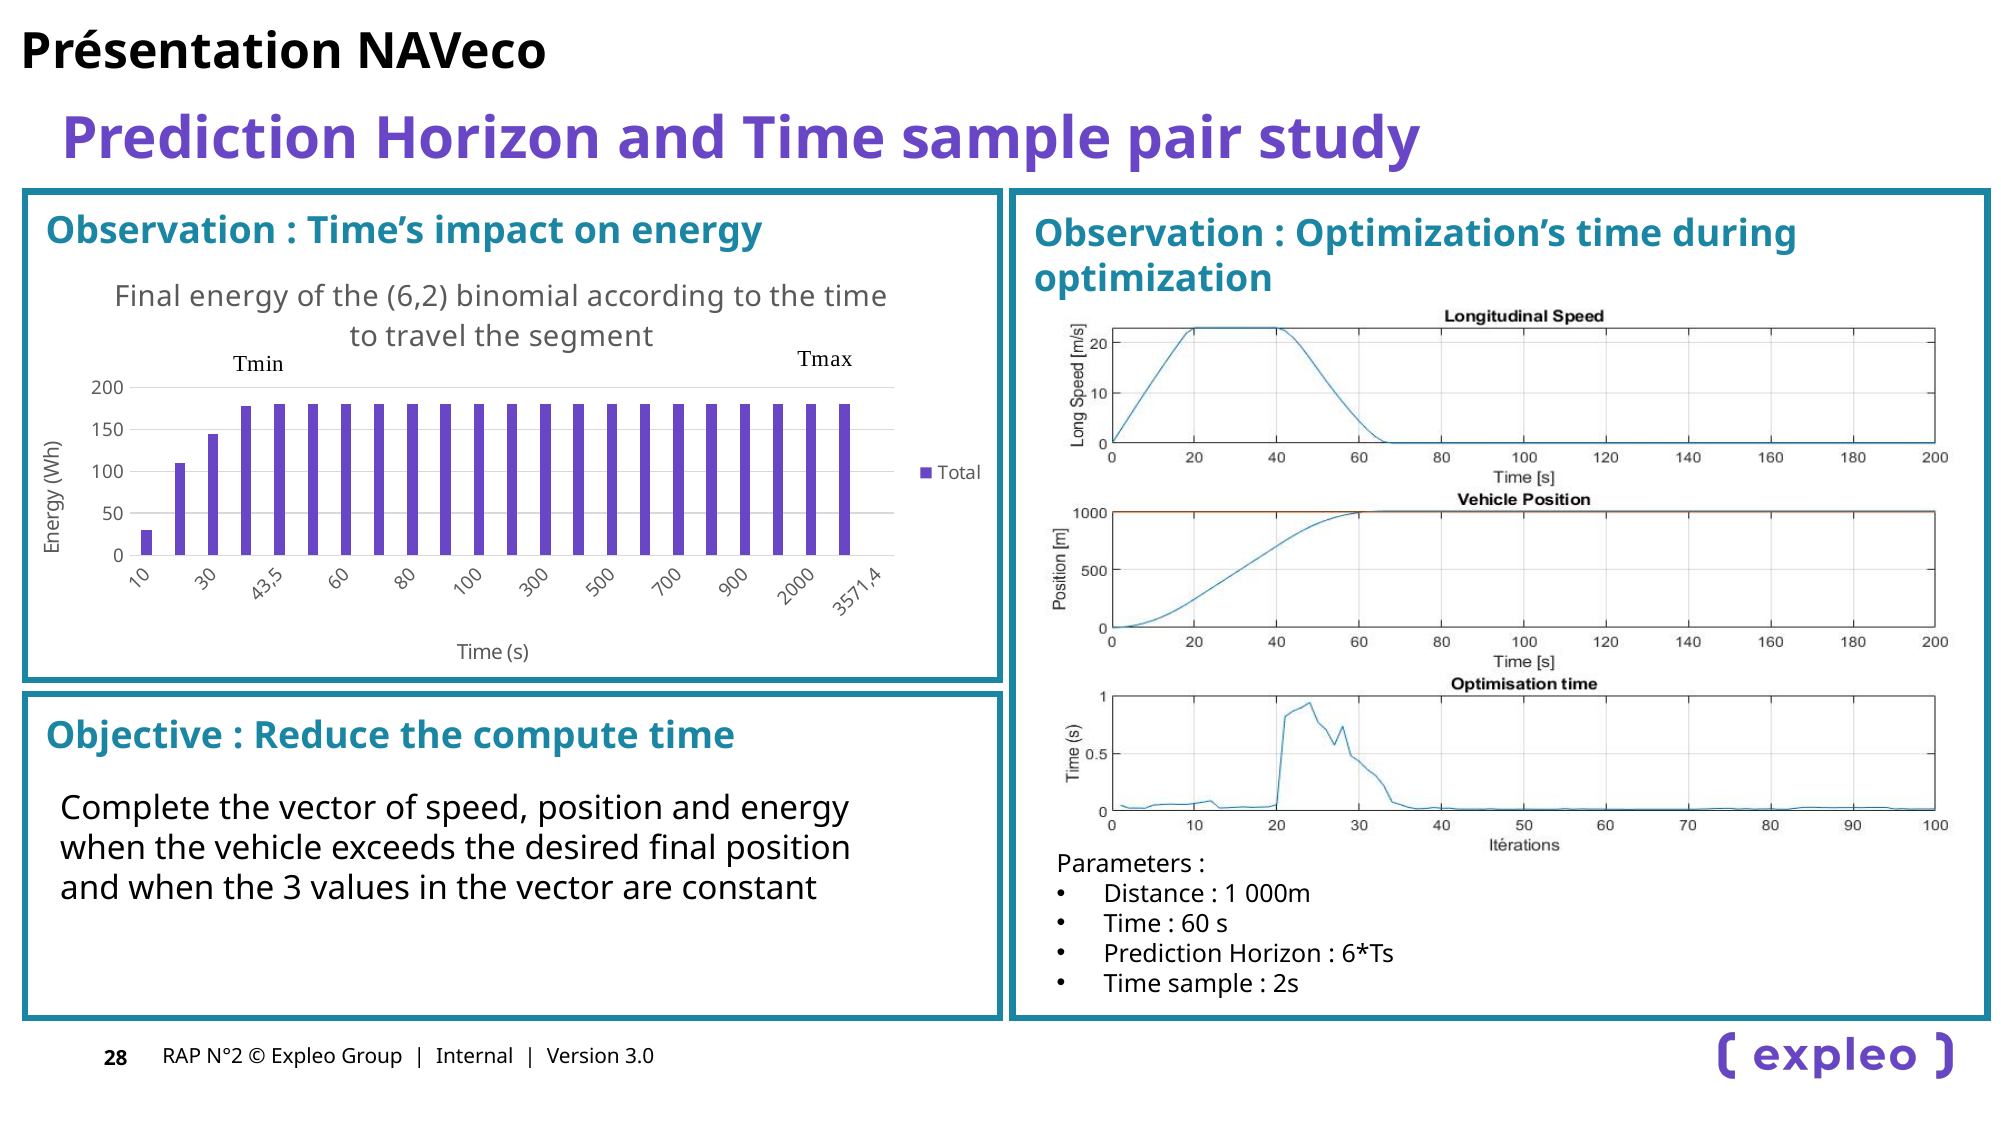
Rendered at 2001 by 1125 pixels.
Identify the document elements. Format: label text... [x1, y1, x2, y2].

text_box Objective : Reduce the compute time [45, 711, 905, 778]
text_box 28 [47, 1033, 146, 1080]
text_box [1011, 190, 1989, 276]
title Prediction Horizon and Time sample pair study [60, 100, 1889, 165]
text_box [24, 190, 1001, 249]
text_box Observation : Time’s impact on energy [45, 205, 971, 249]
chart [3, 249, 1001, 697]
text_box Parameters : Distance : 1 000m Time : 60 s Prediction Horizon : 6*Ts Time sample : 2s [1041, 889, 1514, 1005]
list Présentation NAVeco [20, 18, 1813, 79]
footer RAP N°2 © Expleo Group | Internal | Version 3.0 [162, 1032, 1567, 1079]
text_box [1011, 889, 1989, 1019]
text_box Complete the vector of speed, position and energy when the vehicle exceeds the desired final position and when the 3 values in the vector are constant [45, 778, 933, 914]
text_box [24, 697, 1001, 1019]
picture [1695, 1019, 1976, 1102]
picture [974, 276, 2000, 889]
